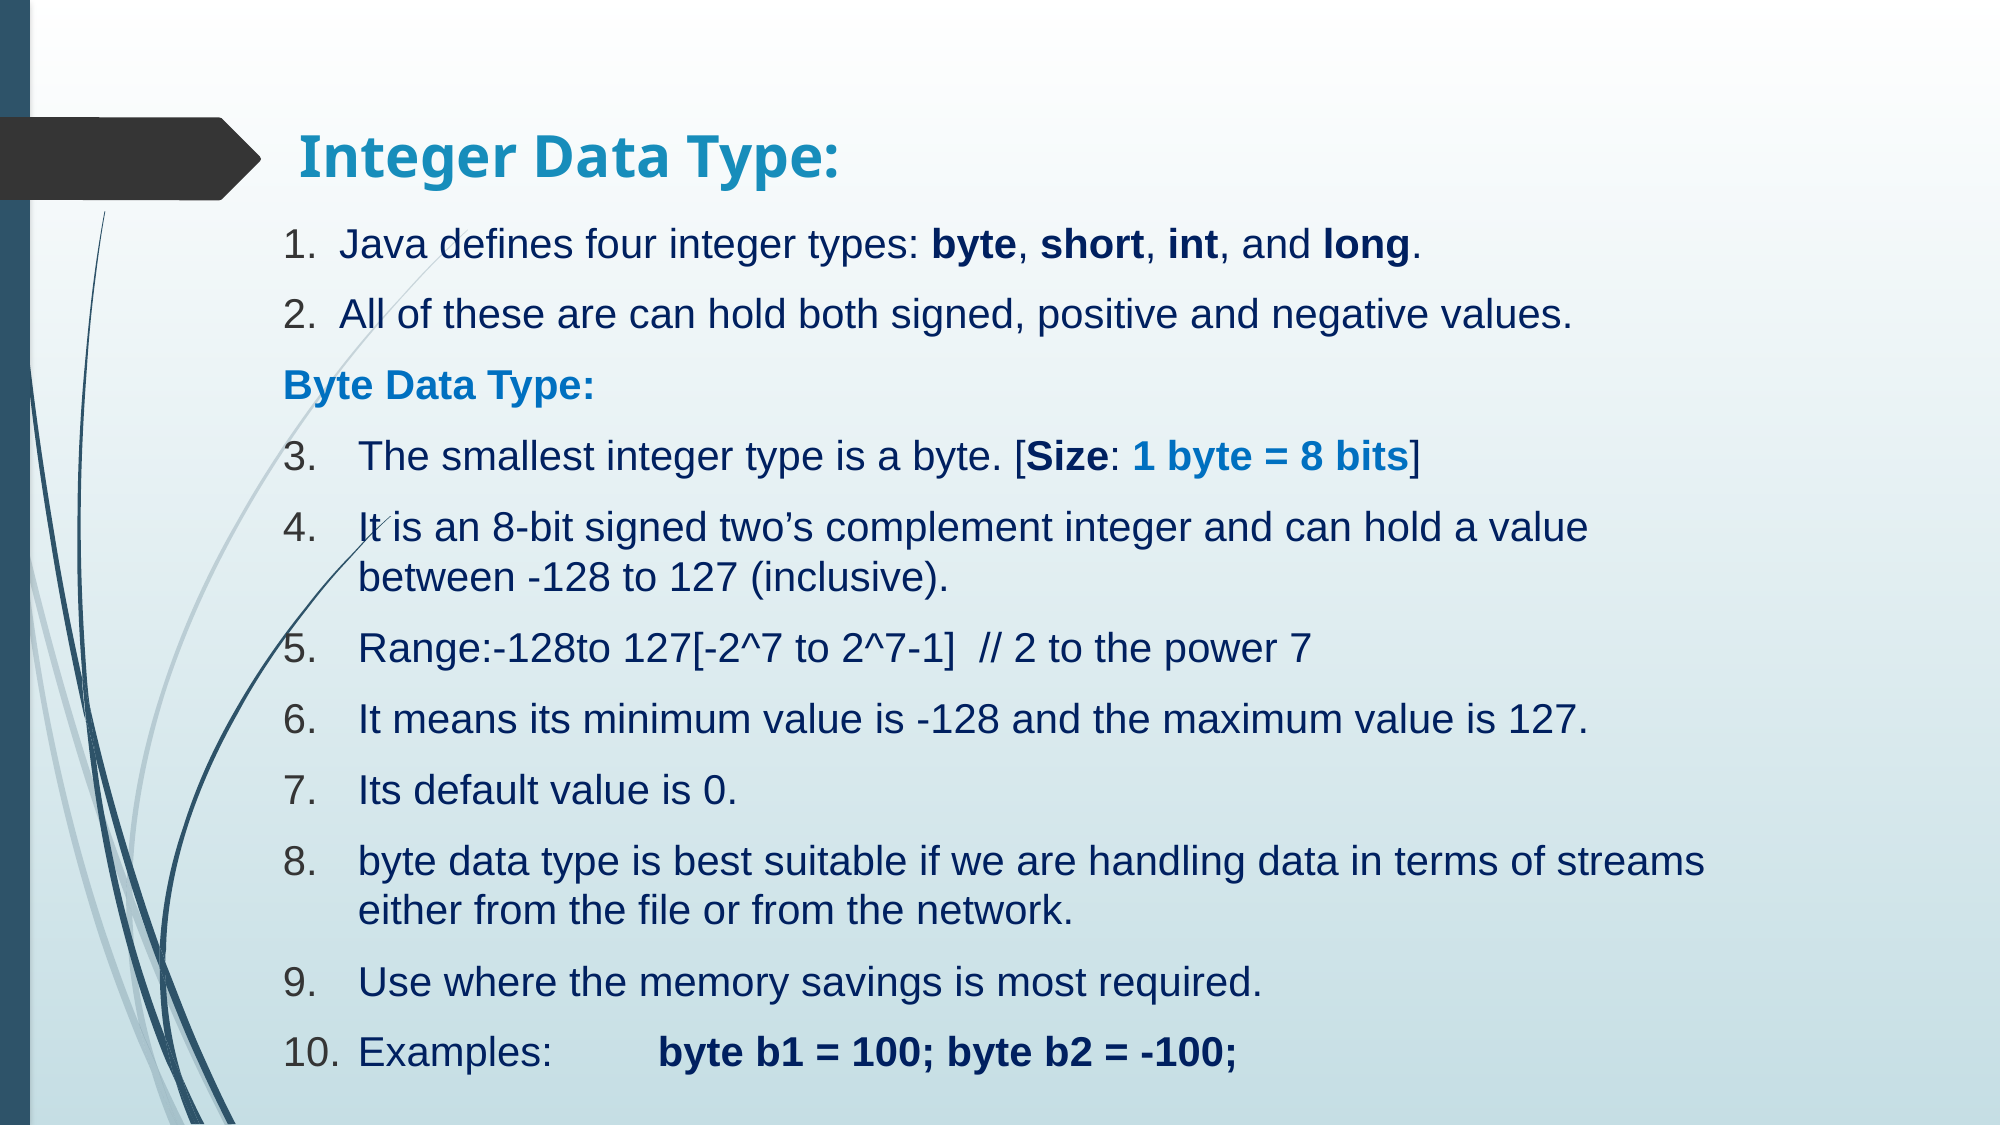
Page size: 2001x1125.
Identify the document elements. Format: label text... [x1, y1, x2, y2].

list Java defines four integer types: byte, short, int, and long. All of these are can hold both signed, positive and negative values. Byte Data Type: The smallest integer type is a byte. [Size: 1 byte = 8 bits] It is an 8-bit signed two’s complement integer and can hold a value between -128 to 127 (inclusive). Range:-128to 127[-2^7 to 2^7-1] // 2 to the power 7 It means its minimum value is -128 and the maximum value is 127. Its default value is 0. byte data type is best suitable if we are handling data in terms of streams either from the file or from the network. Use where the memory savings is most required. Examples: byte b1 = 100; byte b2 = -100; [267, 208, 1747, 1090]
title Integer Data Type: [284, 111, 1747, 177]
